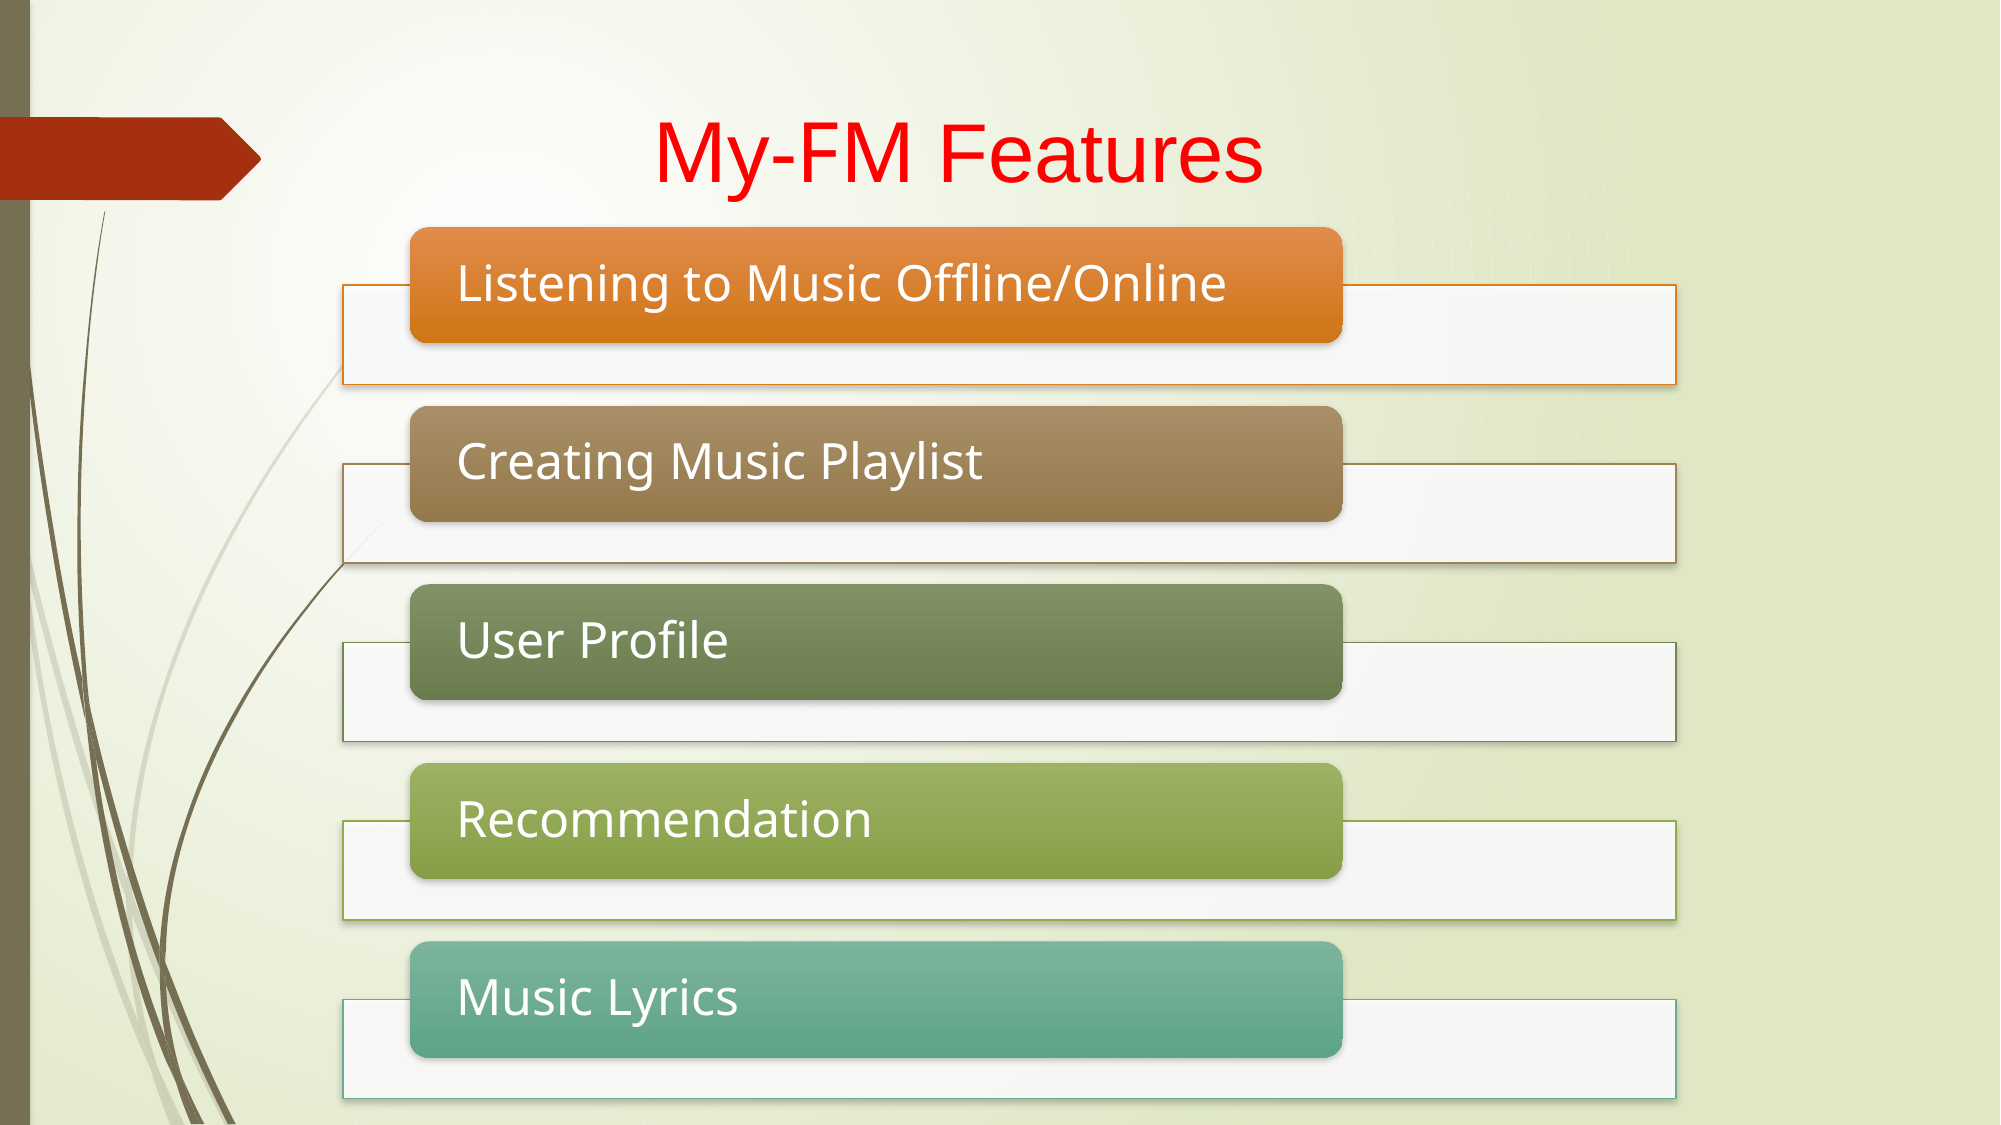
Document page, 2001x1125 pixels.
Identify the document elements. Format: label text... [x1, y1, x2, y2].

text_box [342, 218, 1677, 1108]
text_box My-FM Features [528, 92, 1390, 207]
